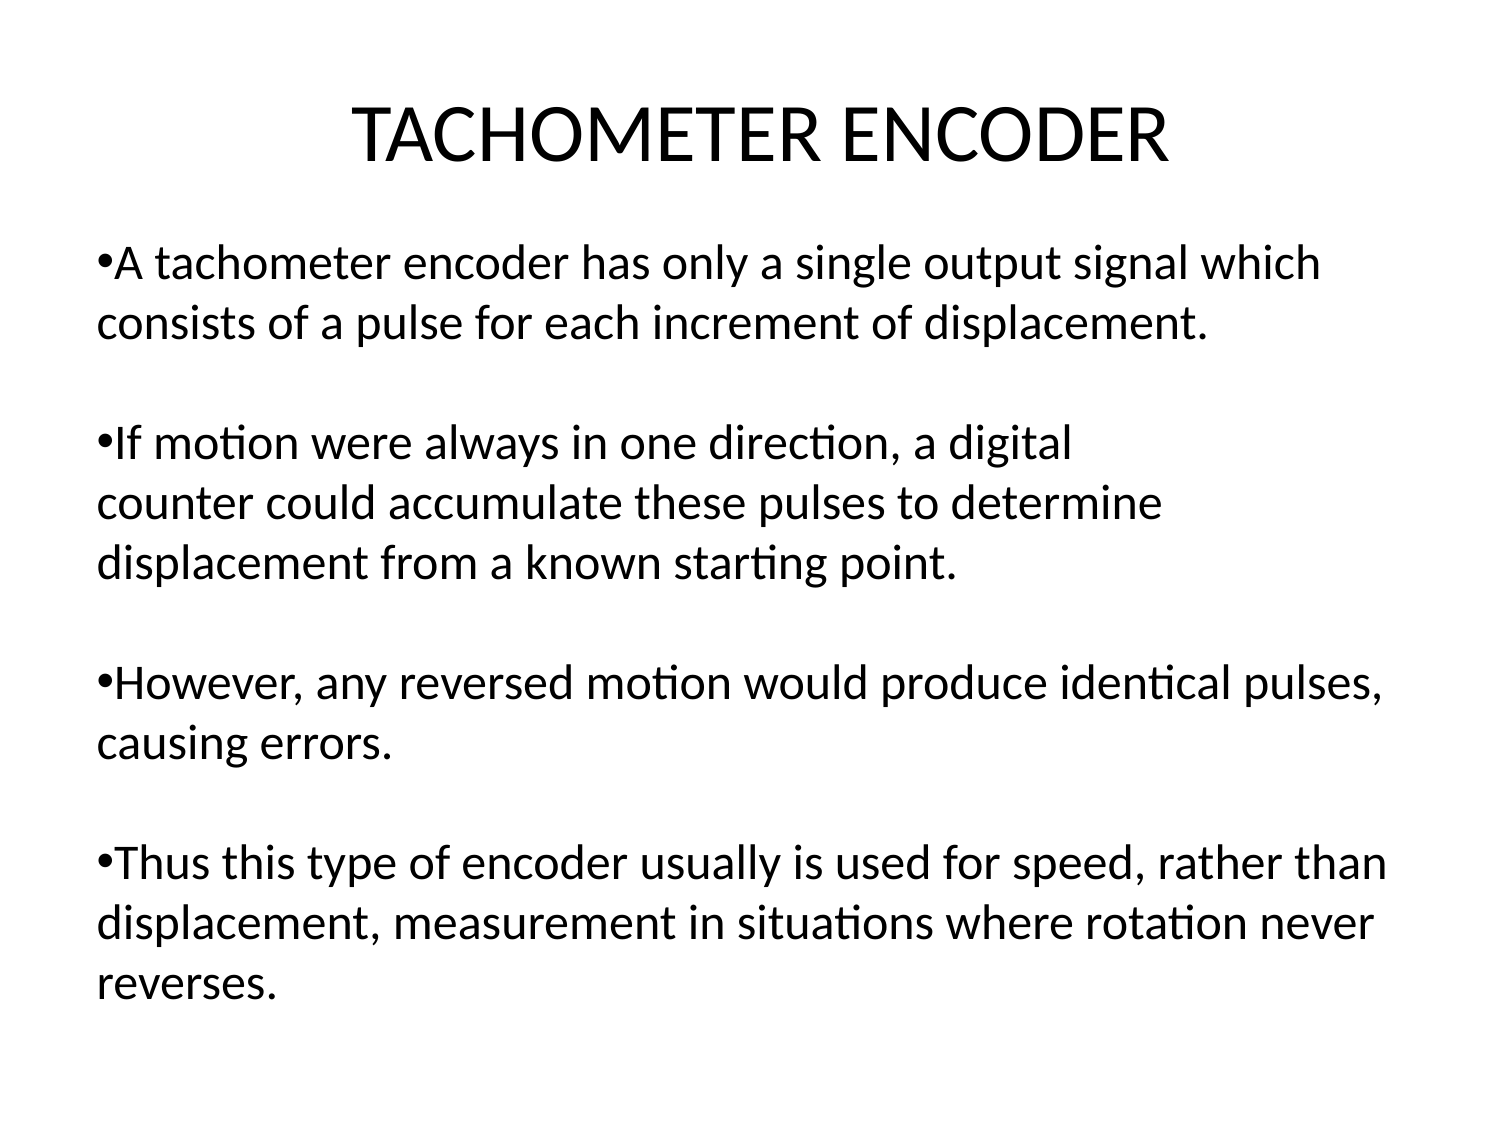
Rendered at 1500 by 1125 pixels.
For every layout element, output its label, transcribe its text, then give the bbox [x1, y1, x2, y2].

text_box A tachometer encoder has only a single output signal which consists of a pulse for each increment of displacement. If motion were always in one direction, a digital counter could accumulate these pulses to determine displacement from a known starting point. However, any reversed motion would produce identical pulses, causing errors. Thus this type of encoder usually is used for speed, rather than displacement, measurement in situations where rotation never reverses. [81, 222, 1418, 1018]
text_box TACHOMETER ENCODER [281, 70, 1243, 186]
